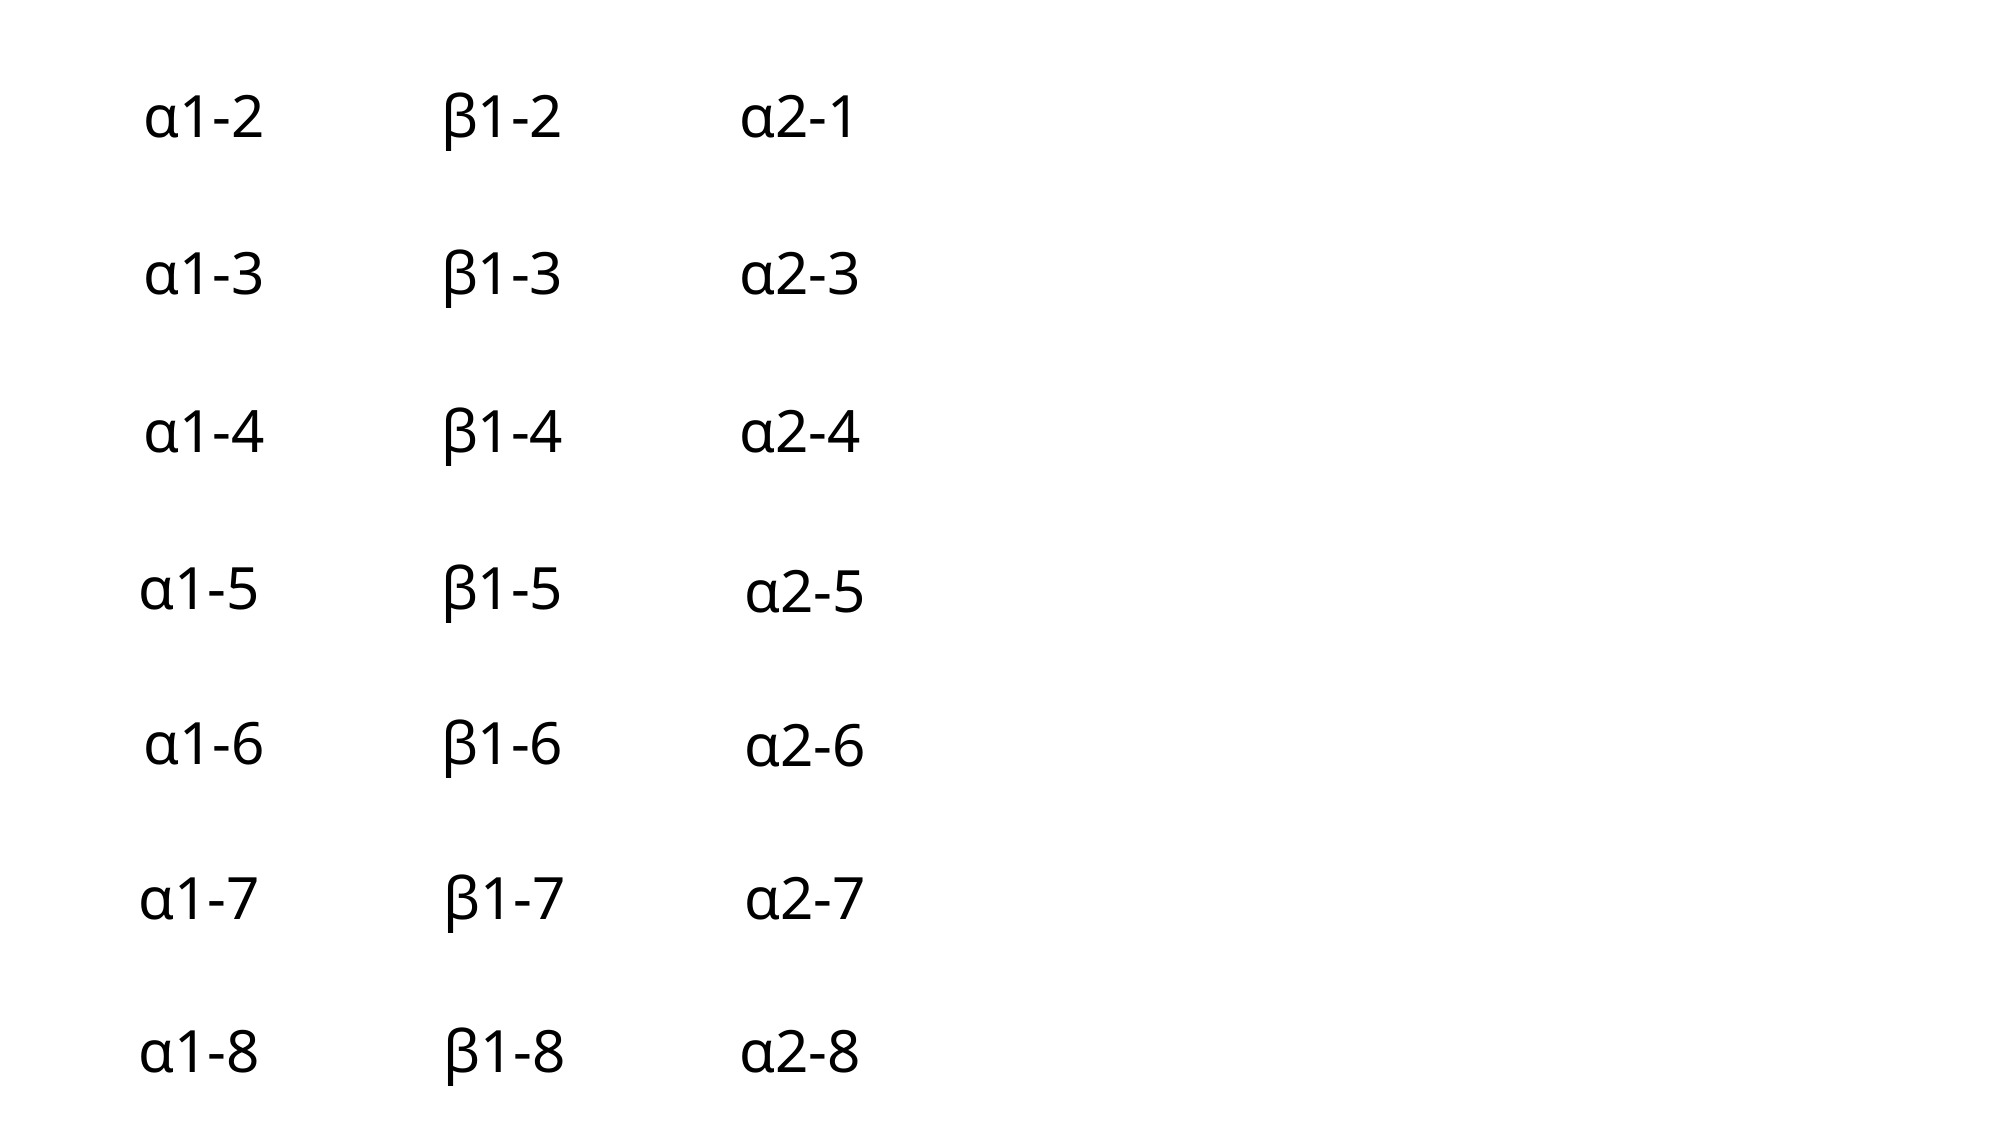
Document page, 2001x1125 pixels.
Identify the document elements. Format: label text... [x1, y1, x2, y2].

text_box β1-7 [373, 830, 637, 963]
text_box β1-2 [370, 48, 634, 181]
text_box α2-1 [668, 48, 932, 181]
text_box α2-8 [668, 982, 932, 1115]
text_box β1-6 [370, 675, 634, 808]
text_box β1-4 [370, 362, 634, 496]
text_box α1-4 [72, 362, 336, 496]
text_box β1-5 [370, 520, 634, 653]
text_box α2-4 [668, 362, 932, 496]
text_box α2-3 [668, 205, 932, 338]
text_box β1-8 [373, 982, 637, 1115]
text_box α1-5 [67, 520, 331, 653]
text_box α2-6 [673, 676, 937, 809]
text_box α1-3 [72, 205, 336, 338]
text_box β1-3 [370, 205, 634, 338]
text_box α1-6 [72, 675, 336, 808]
text_box α2-5 [673, 522, 937, 656]
text_box α1-7 [67, 830, 331, 963]
text_box α1-2 [72, 48, 336, 181]
text_box α2-7 [673, 830, 937, 963]
text_box α1-8 [67, 982, 331, 1115]
